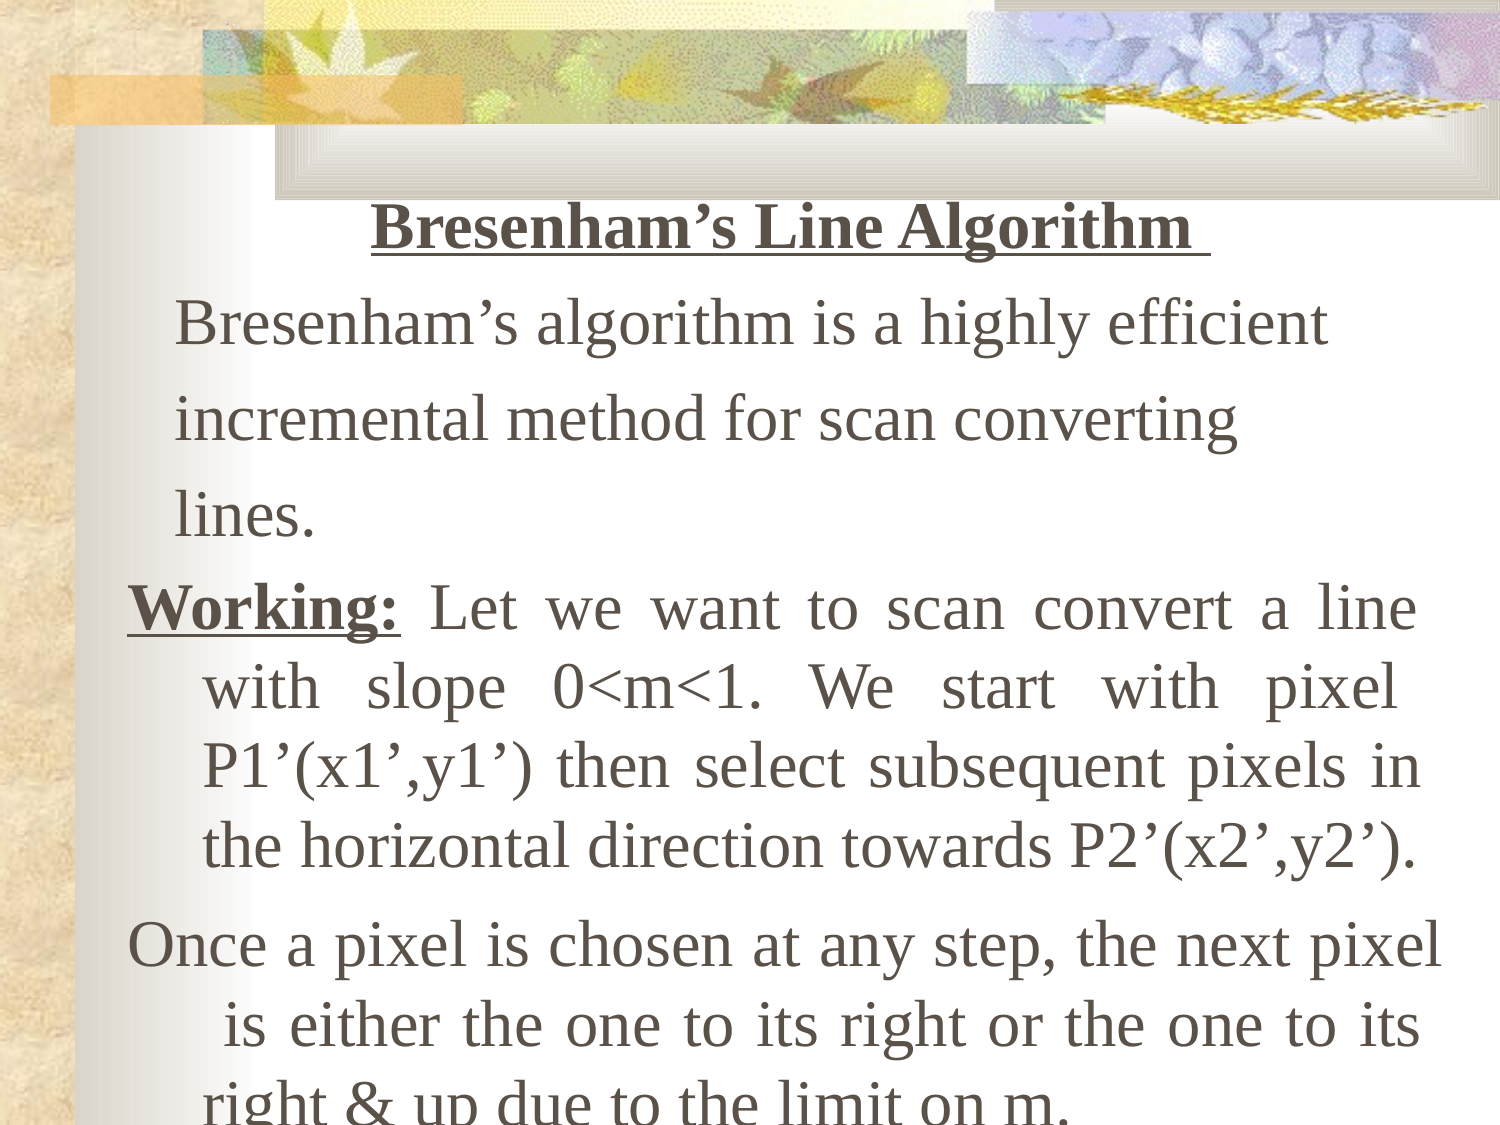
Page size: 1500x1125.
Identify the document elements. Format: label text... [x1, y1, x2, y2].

text_box Bresenham’s Line Algorithm Bresenham’s algorithm is a highly efficient incremental method for scan converting lines. Working: Let we want to scan convert a line with slope 0<m<1. We start with pixel P1’(x1’,y1’) then select subsequent pixels in the horizontal direction towards P2’(x2’,y2’). Once a pixel is chosen at any step, the next pixel is either the one to its right or the one to its right & up due to the limit on m. [125, 163, 1448, 1125]
picture [0, 0, 1500, 1125]
